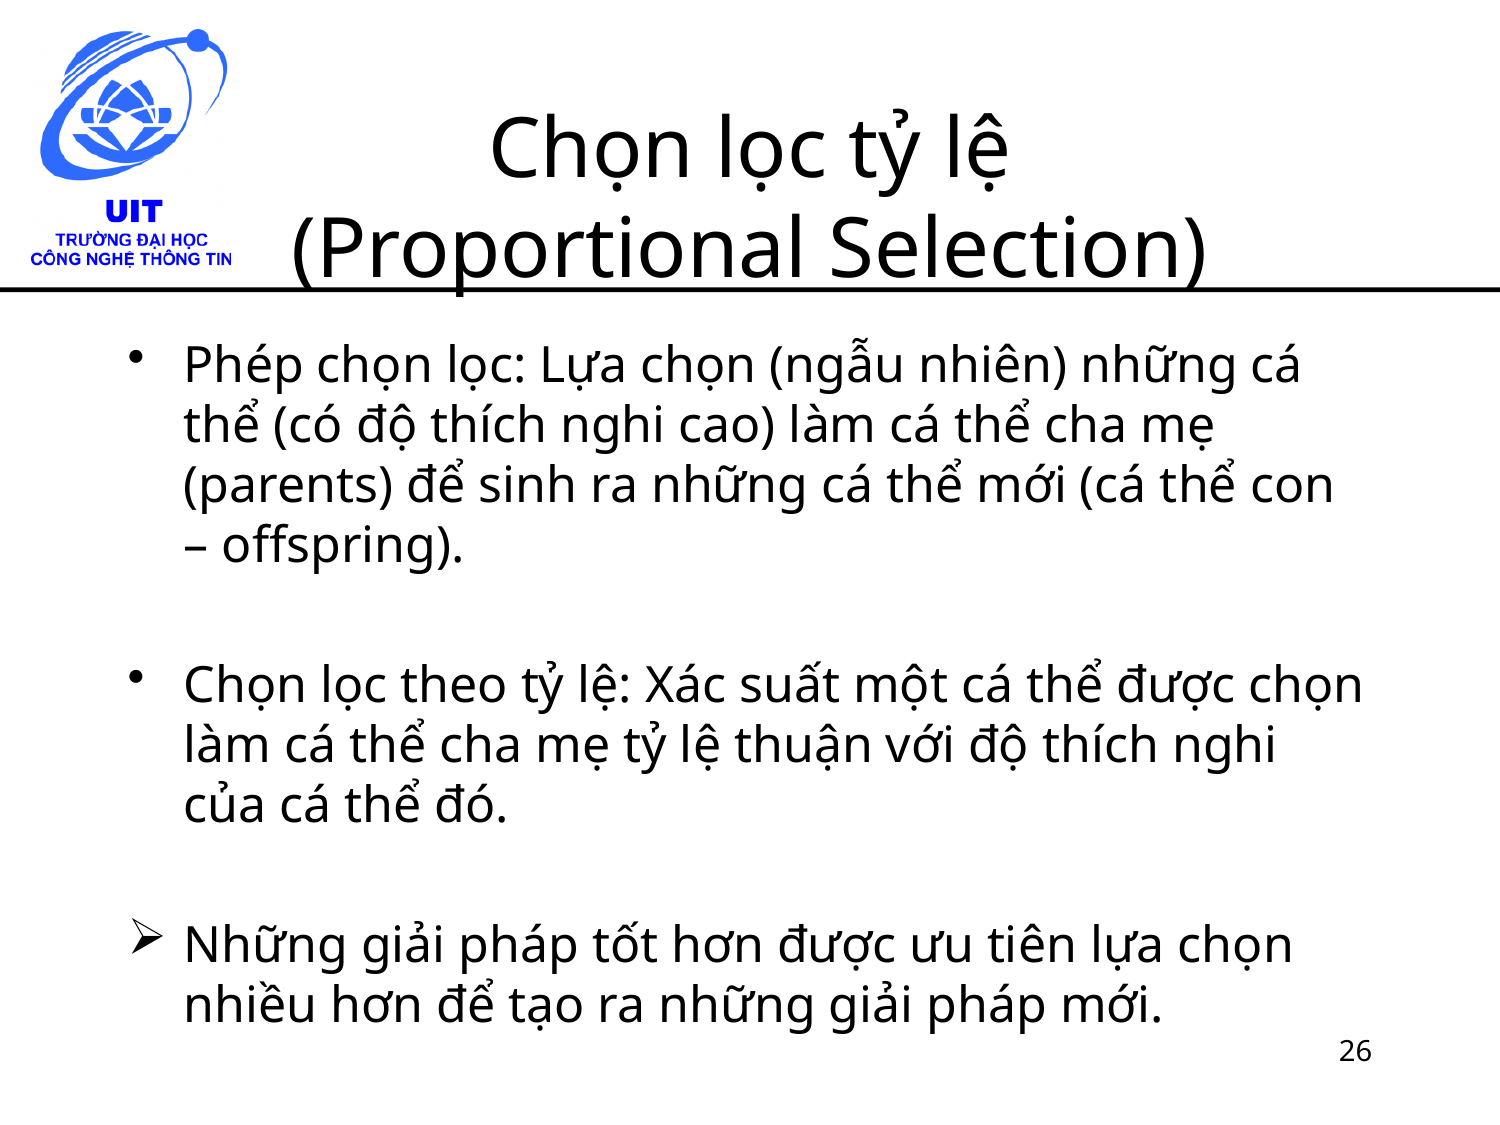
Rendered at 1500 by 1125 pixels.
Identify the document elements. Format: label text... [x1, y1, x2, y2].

title Chọn lọc tỷ lệ (Proportional Selection) [112, 99, 1388, 288]
picture [31, 29, 231, 268]
slide_number 26 [1074, 1024, 1388, 1101]
list Phép chọn lọc: Lựa chọn (ngẫu nhiên) những cá thể (có độ thích nghi cao) làm cá thể cha mẹ (parents) để sinh ra những cá thể mới (cá thể con – offspring). Chọn lọc theo tỷ lệ: Xác suất một cá thể được chọn làm cá thể cha mẹ tỷ lệ thuận với độ thích nghi của cá thể đó. Những giải pháp tốt hơn được ưu tiên lựa chọn nhiều hơn để tạo ra những giải pháp mới. [112, 324, 1388, 1000]
